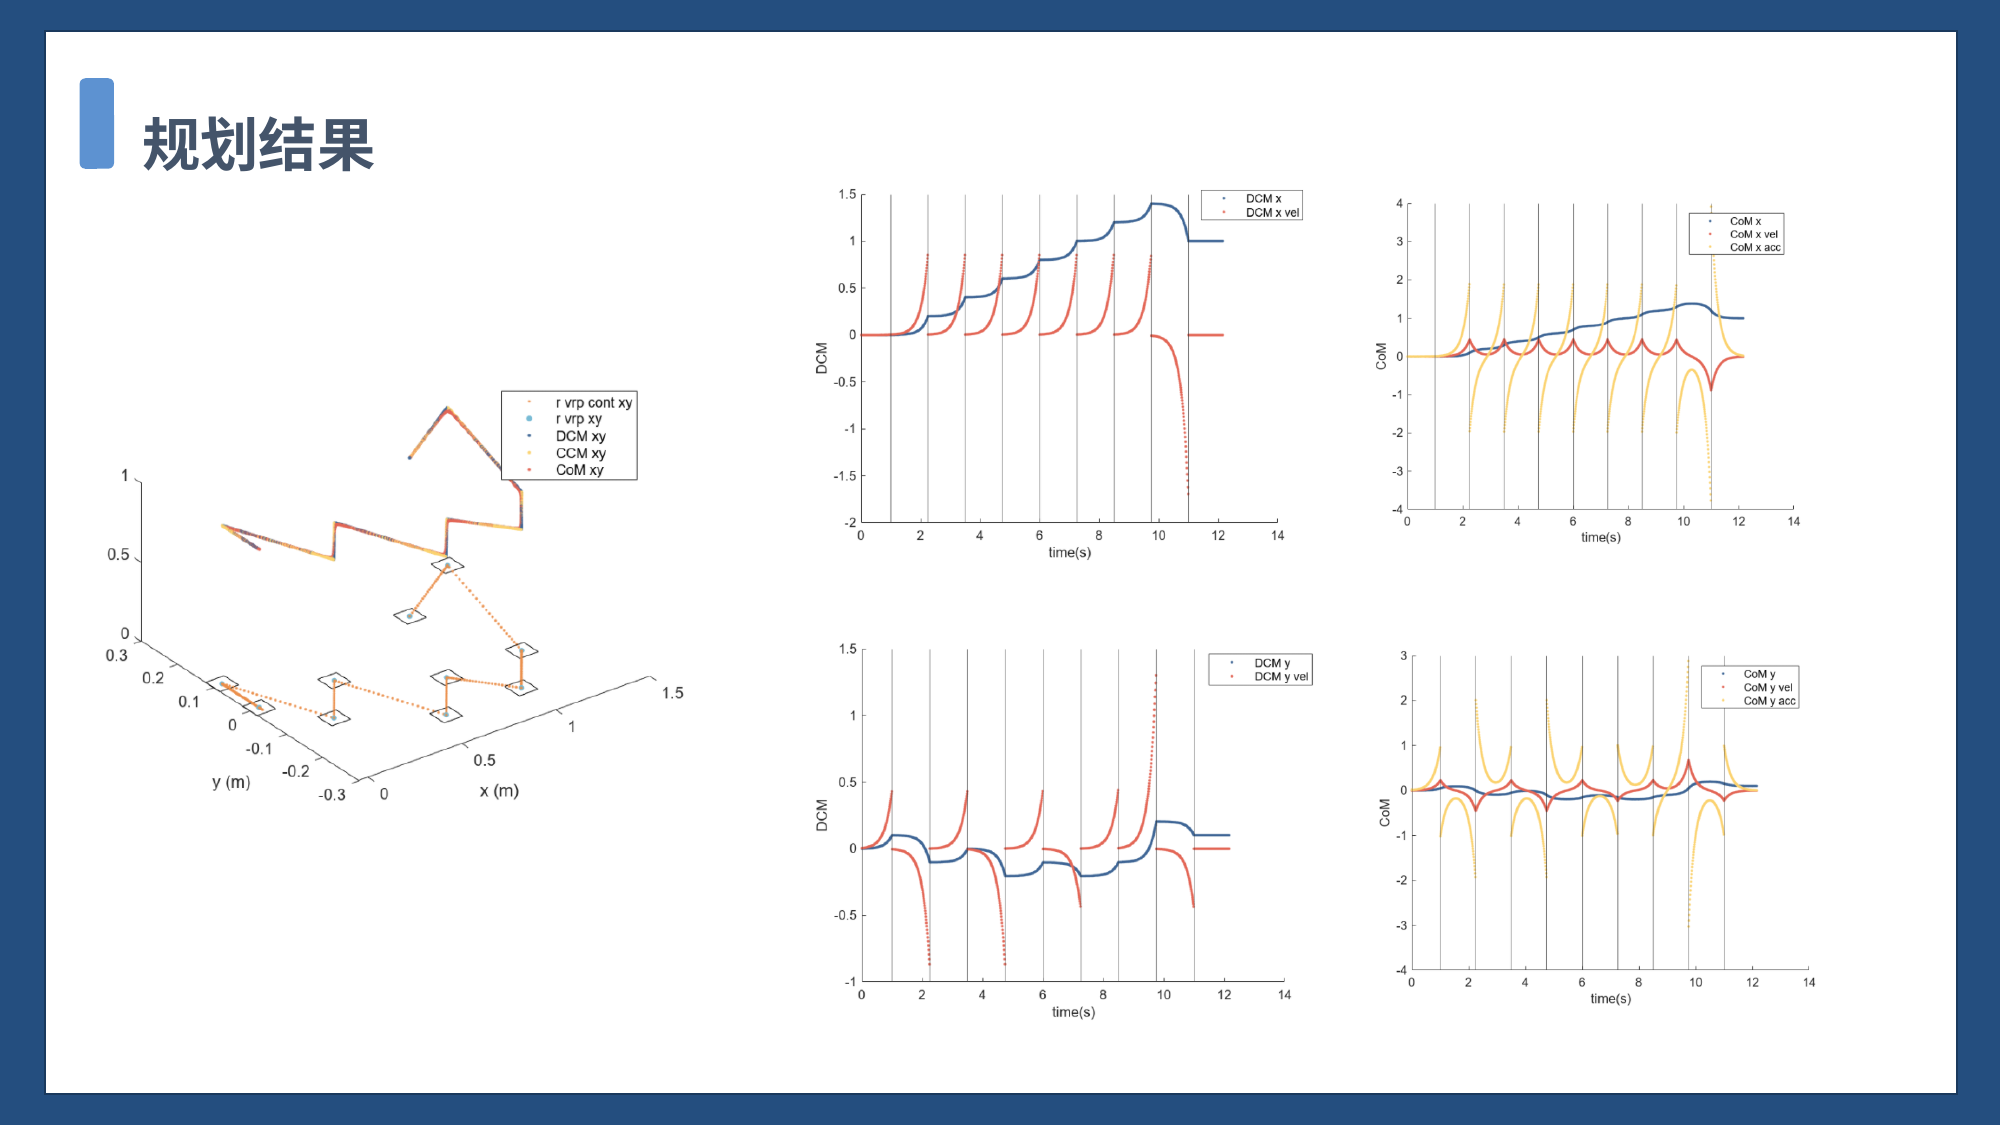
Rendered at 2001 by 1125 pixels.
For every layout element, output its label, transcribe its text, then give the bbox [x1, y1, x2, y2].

picture [1375, 193, 1808, 545]
picture [811, 173, 1310, 565]
picture [83, 368, 691, 810]
picture [811, 631, 1326, 1022]
title 规划结果 [127, 79, 1909, 186]
picture [1375, 647, 1821, 1006]
